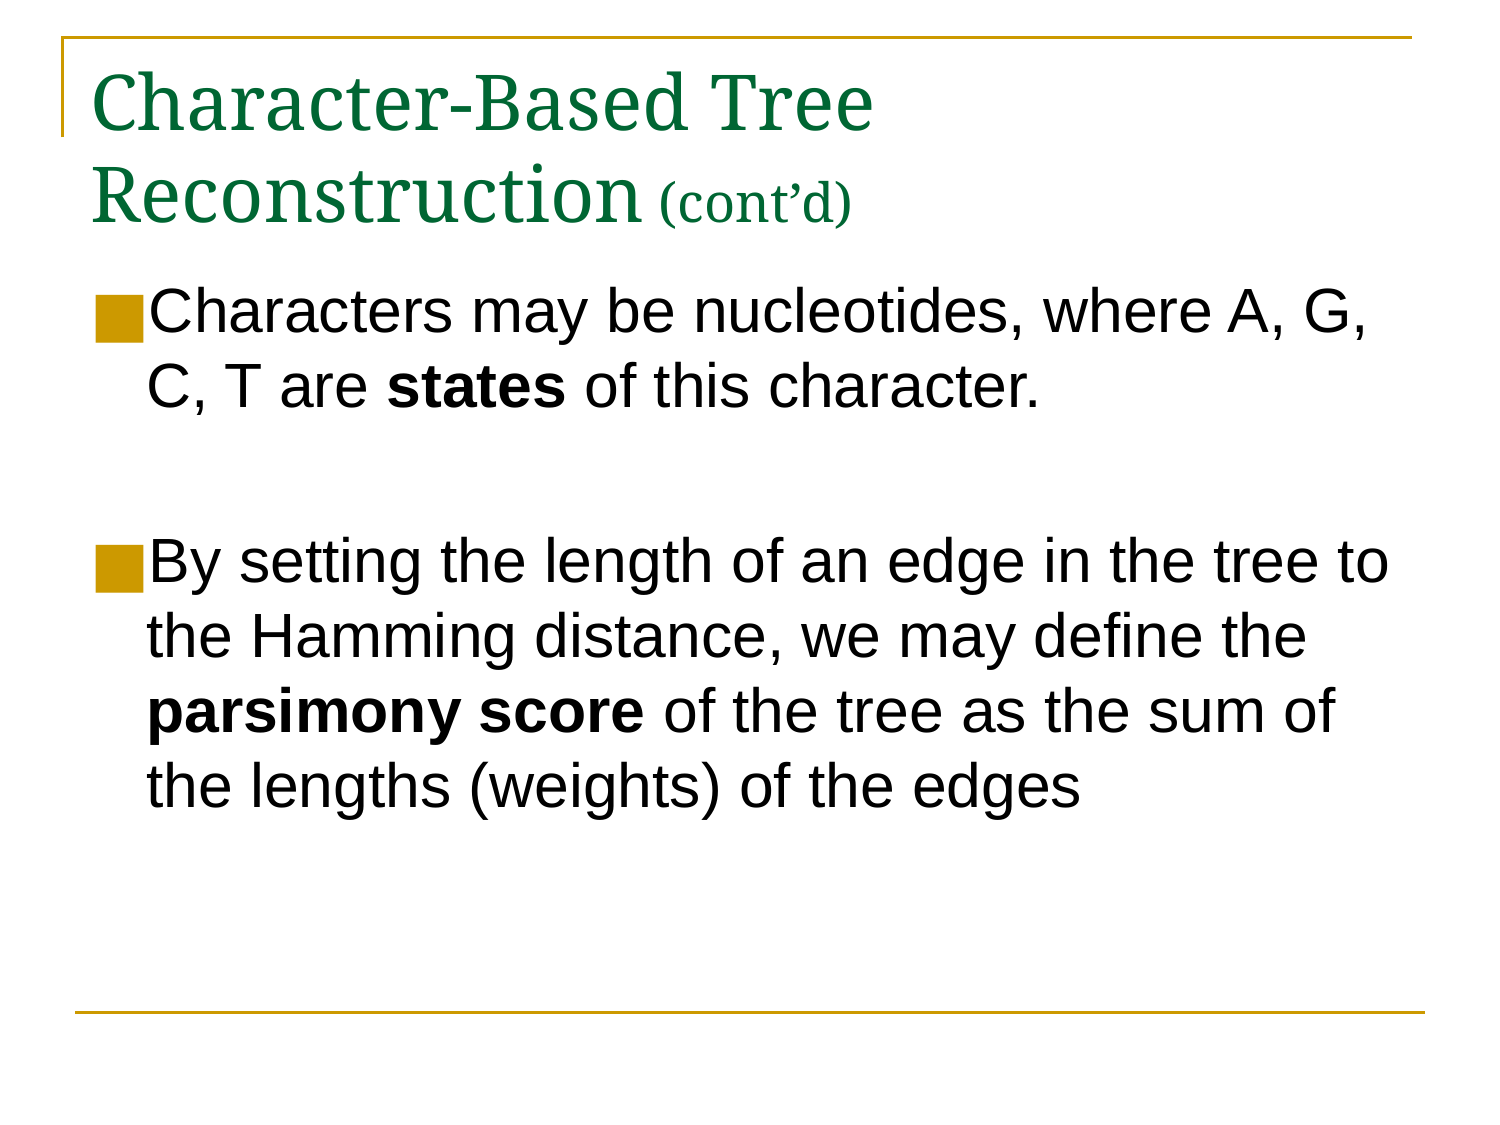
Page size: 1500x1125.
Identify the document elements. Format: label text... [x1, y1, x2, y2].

list Characters may be nucleotides, where A, G, C, T are states of this character. By setting the length of an edge in the tree to the Hamming distance, we may define the parsimony score of the tree as the sum of the lengths (weights) of the edges [75, 262, 1425, 1006]
title Character-Based Tree Reconstruction (cont’d) [75, 45, 1425, 233]
